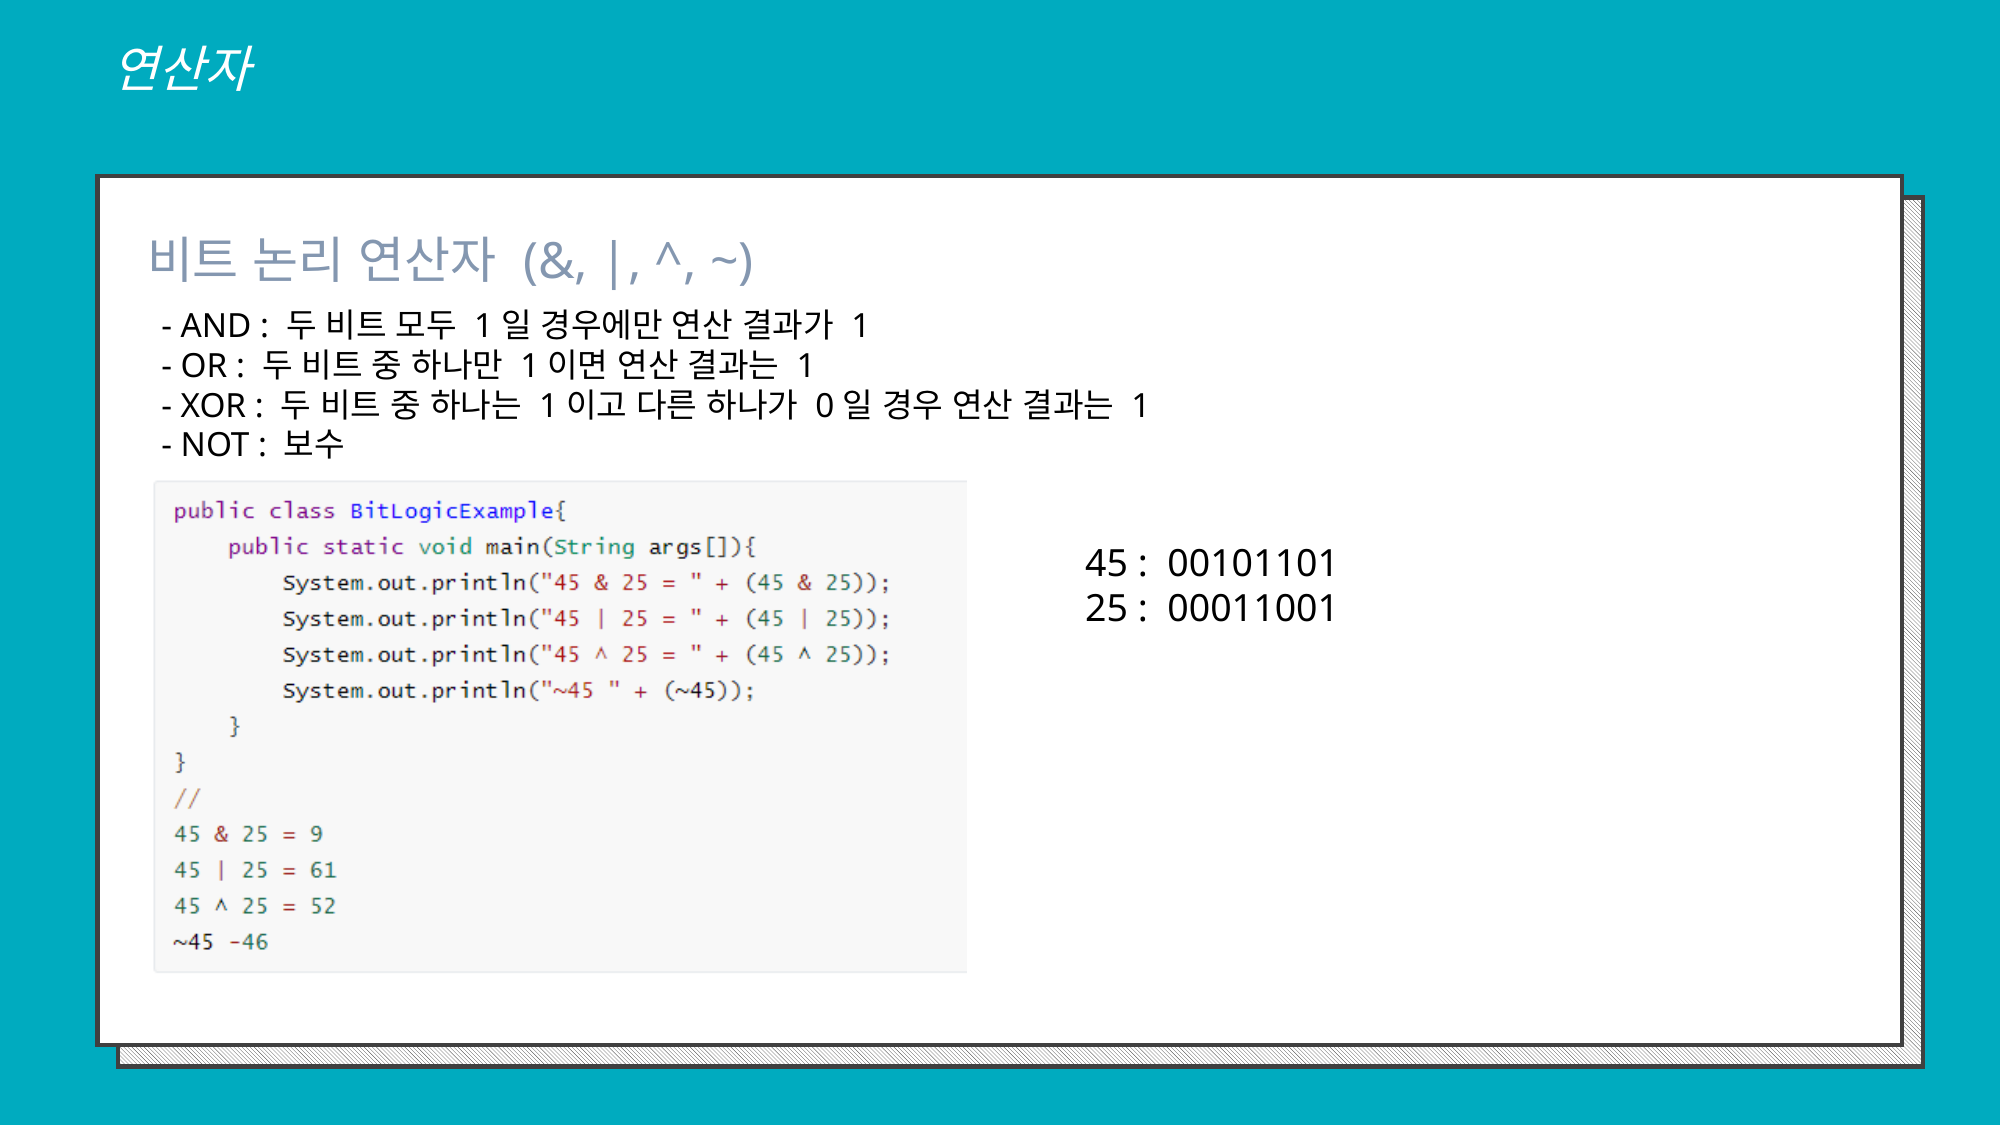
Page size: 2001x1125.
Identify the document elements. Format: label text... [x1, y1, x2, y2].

text_box 연산자 [97, 0, 1003, 105]
picture [146, 473, 967, 982]
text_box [97, 176, 1923, 1067]
